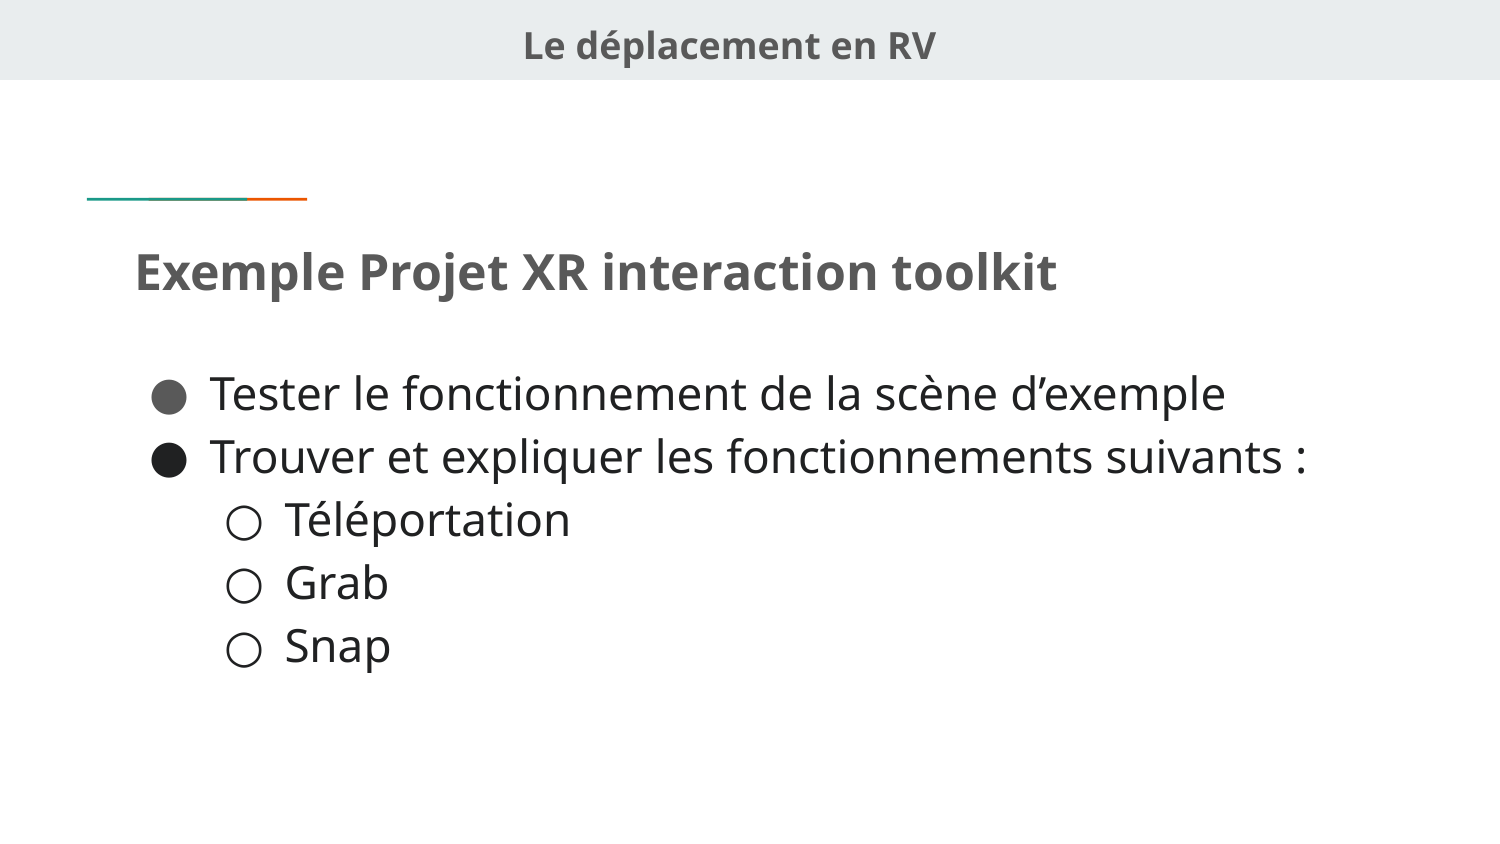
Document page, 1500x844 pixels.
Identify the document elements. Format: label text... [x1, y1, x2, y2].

list Tester le fonctionnement de la scène d’exemple Trouver et expliquer les fonctionnements suivants : Téléportation Grab Snap [119, 341, 1381, 712]
title Exemple Projet XR interaction toolkit [119, 216, 1381, 305]
title Le déplacement en RV [99, 0, 1361, 78]
